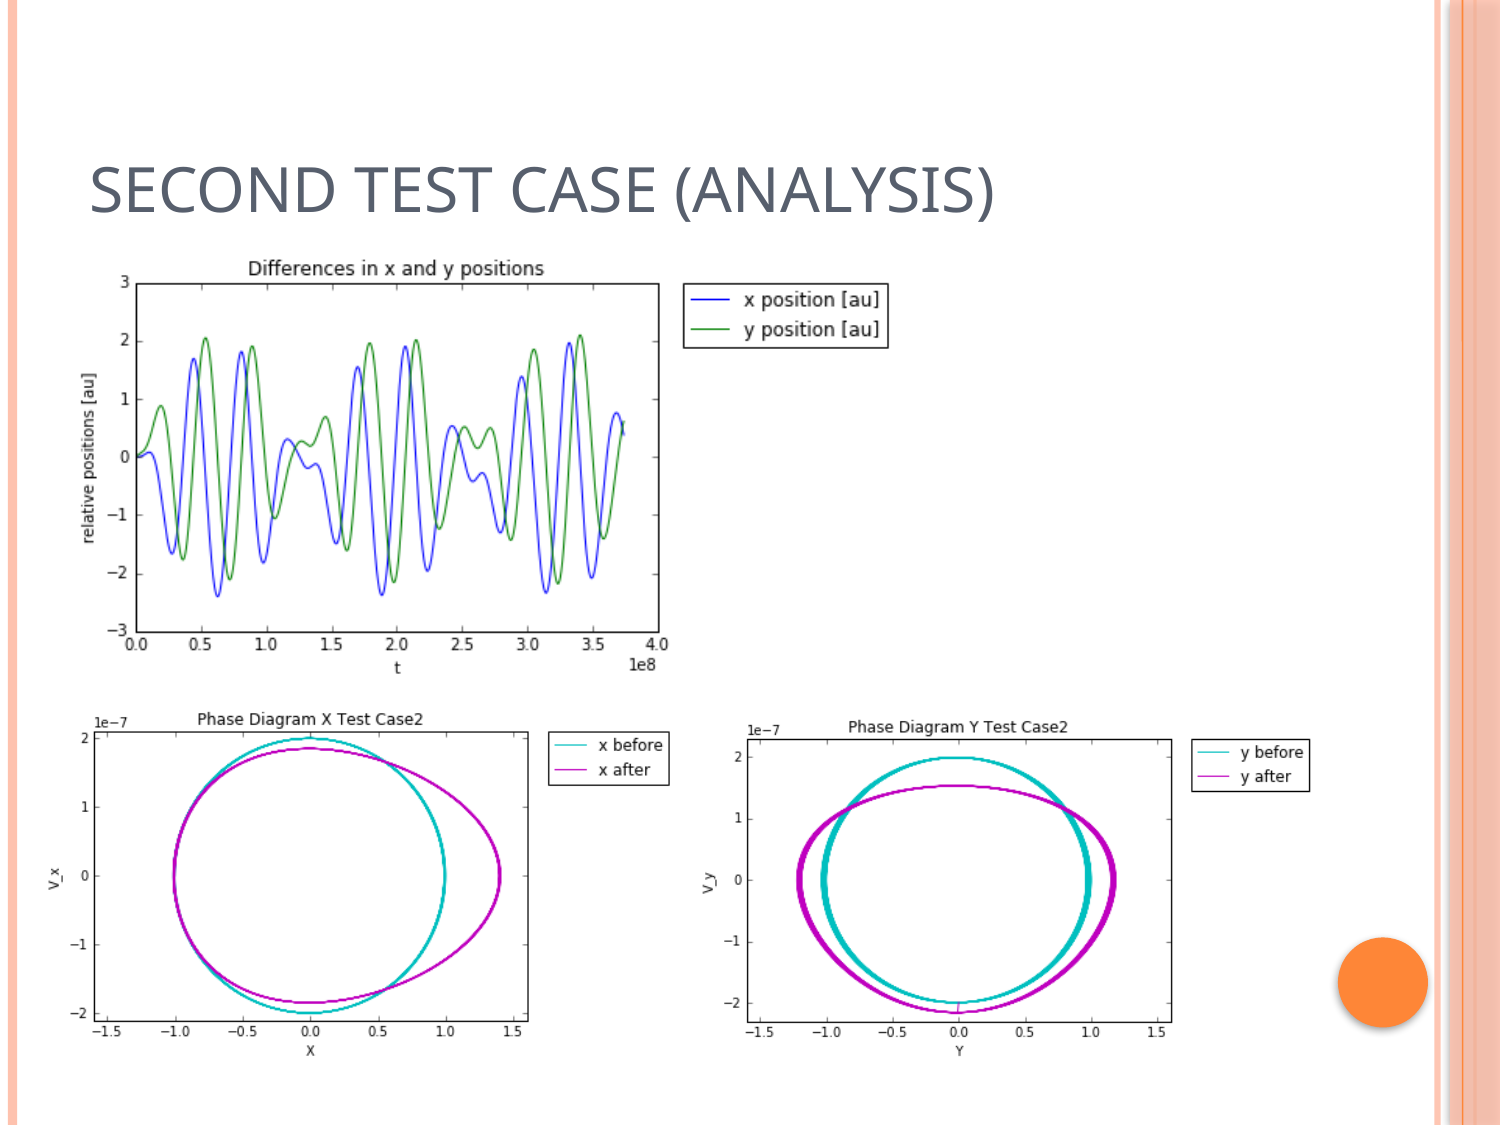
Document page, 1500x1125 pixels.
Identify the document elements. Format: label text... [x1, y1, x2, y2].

title Second Test Case (Analysis) [75, 45, 1300, 233]
picture [72, 249, 901, 689]
picture [36, 703, 688, 1065]
picture [699, 706, 1324, 1065]
